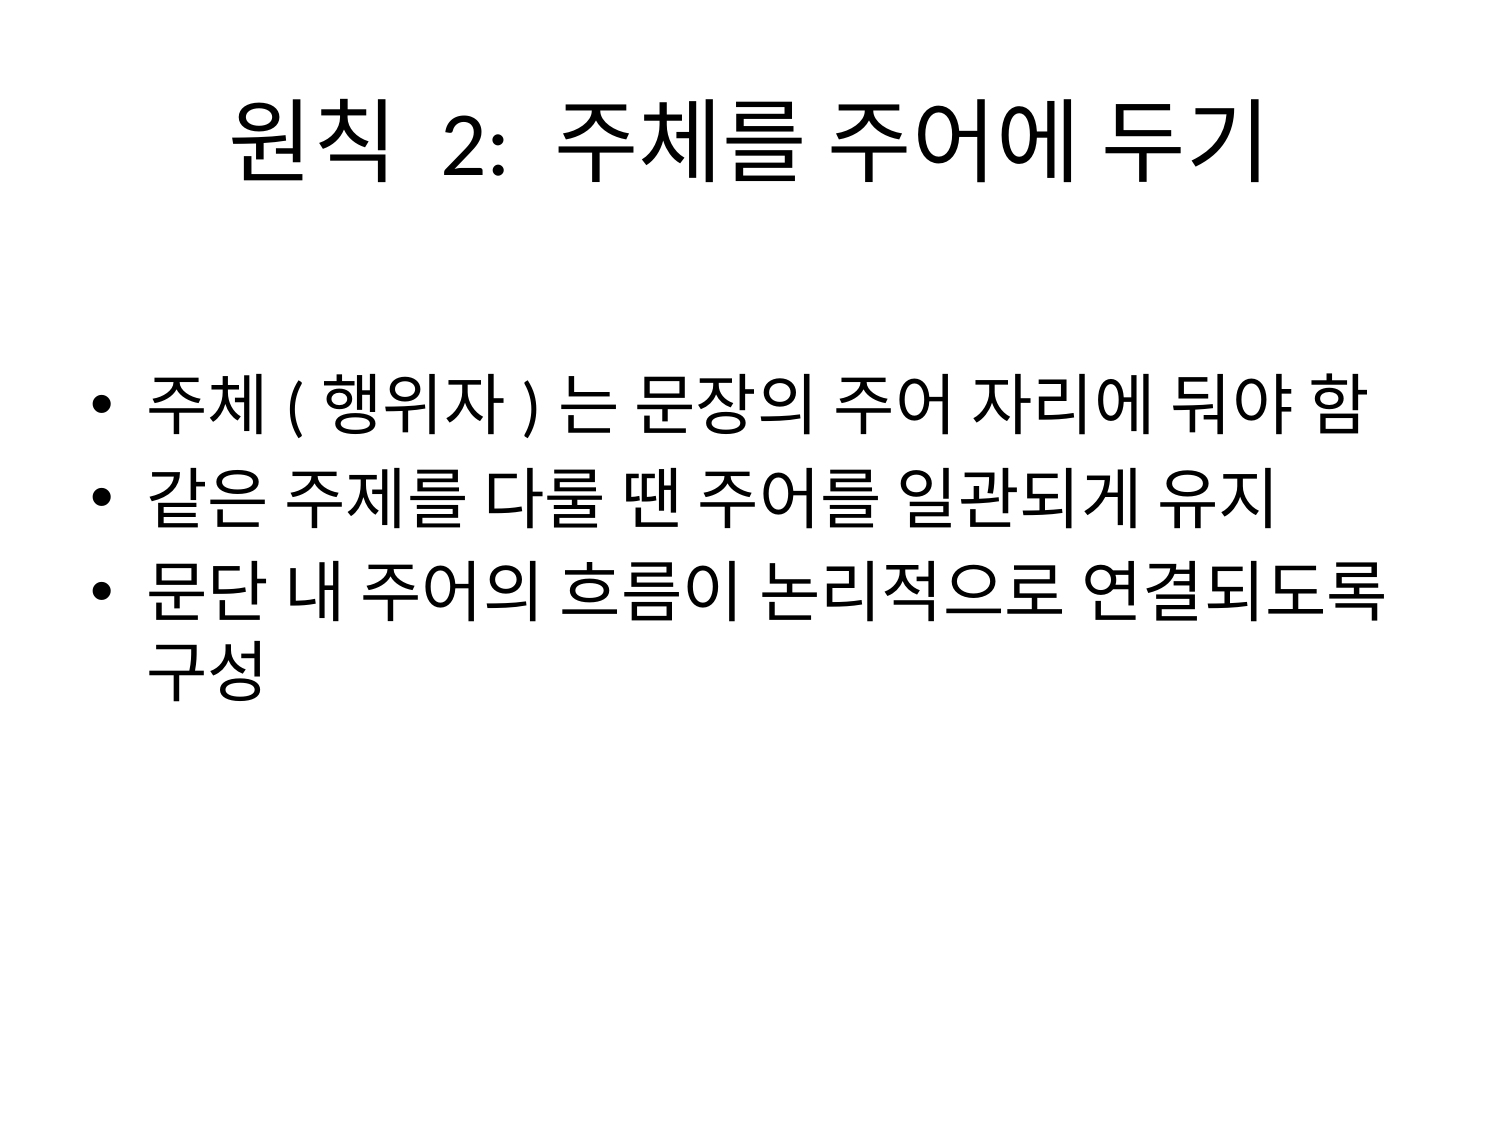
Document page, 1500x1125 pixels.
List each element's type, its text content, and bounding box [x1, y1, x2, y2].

list 주체(행위자)는 문장의 주어 자리에 둬야 함 같은 주제를 다룰 땐 주어를 일관되게 유지 문단 내 주어의 흐름이 논리적으로 연결되도록 구성 [75, 262, 1425, 1005]
title 원칙 2: 주체를 주어에 두기 [75, 45, 1425, 233]
